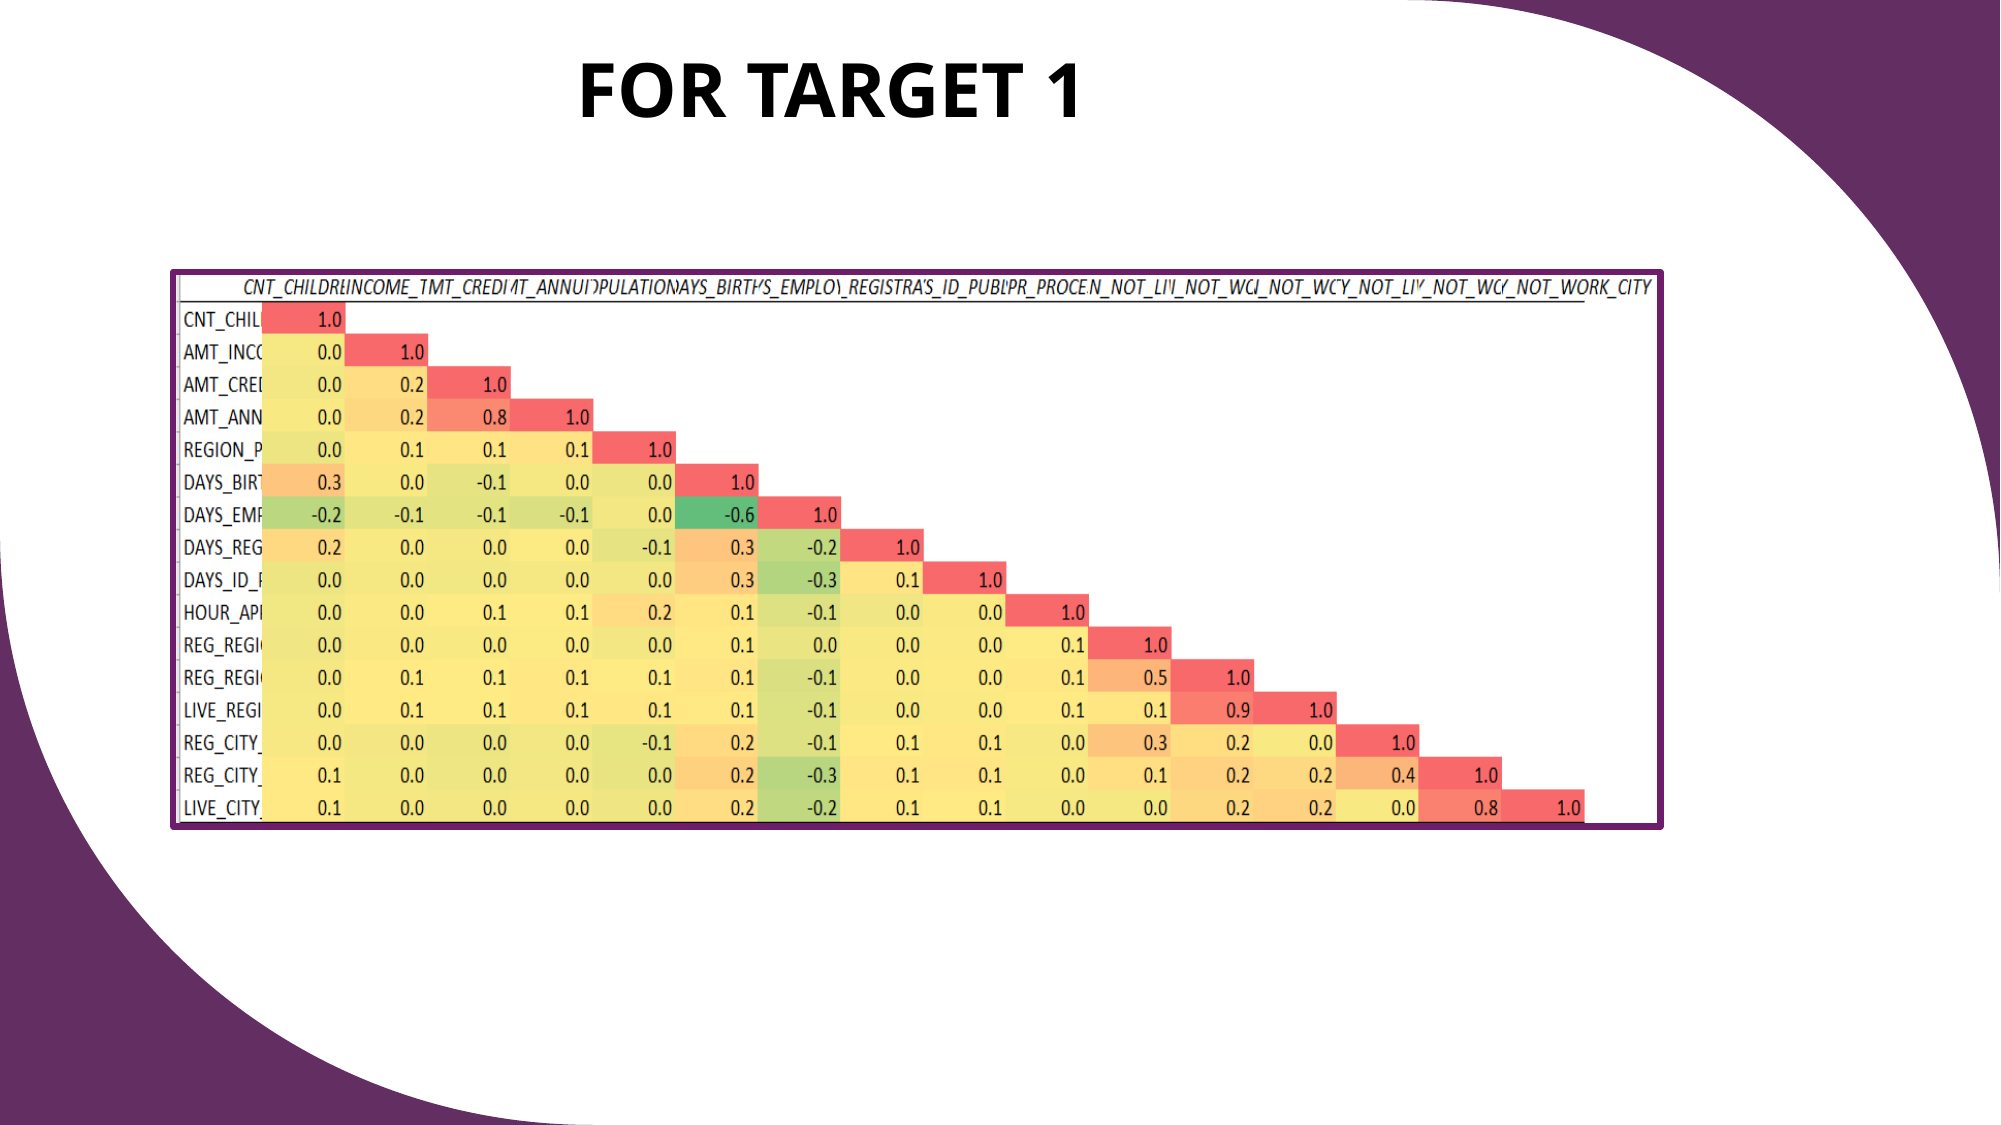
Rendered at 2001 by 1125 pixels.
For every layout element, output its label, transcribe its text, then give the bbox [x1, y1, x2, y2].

picture [176, 274, 1658, 824]
text_box FOR TARGET 1 [561, 35, 1715, 140]
